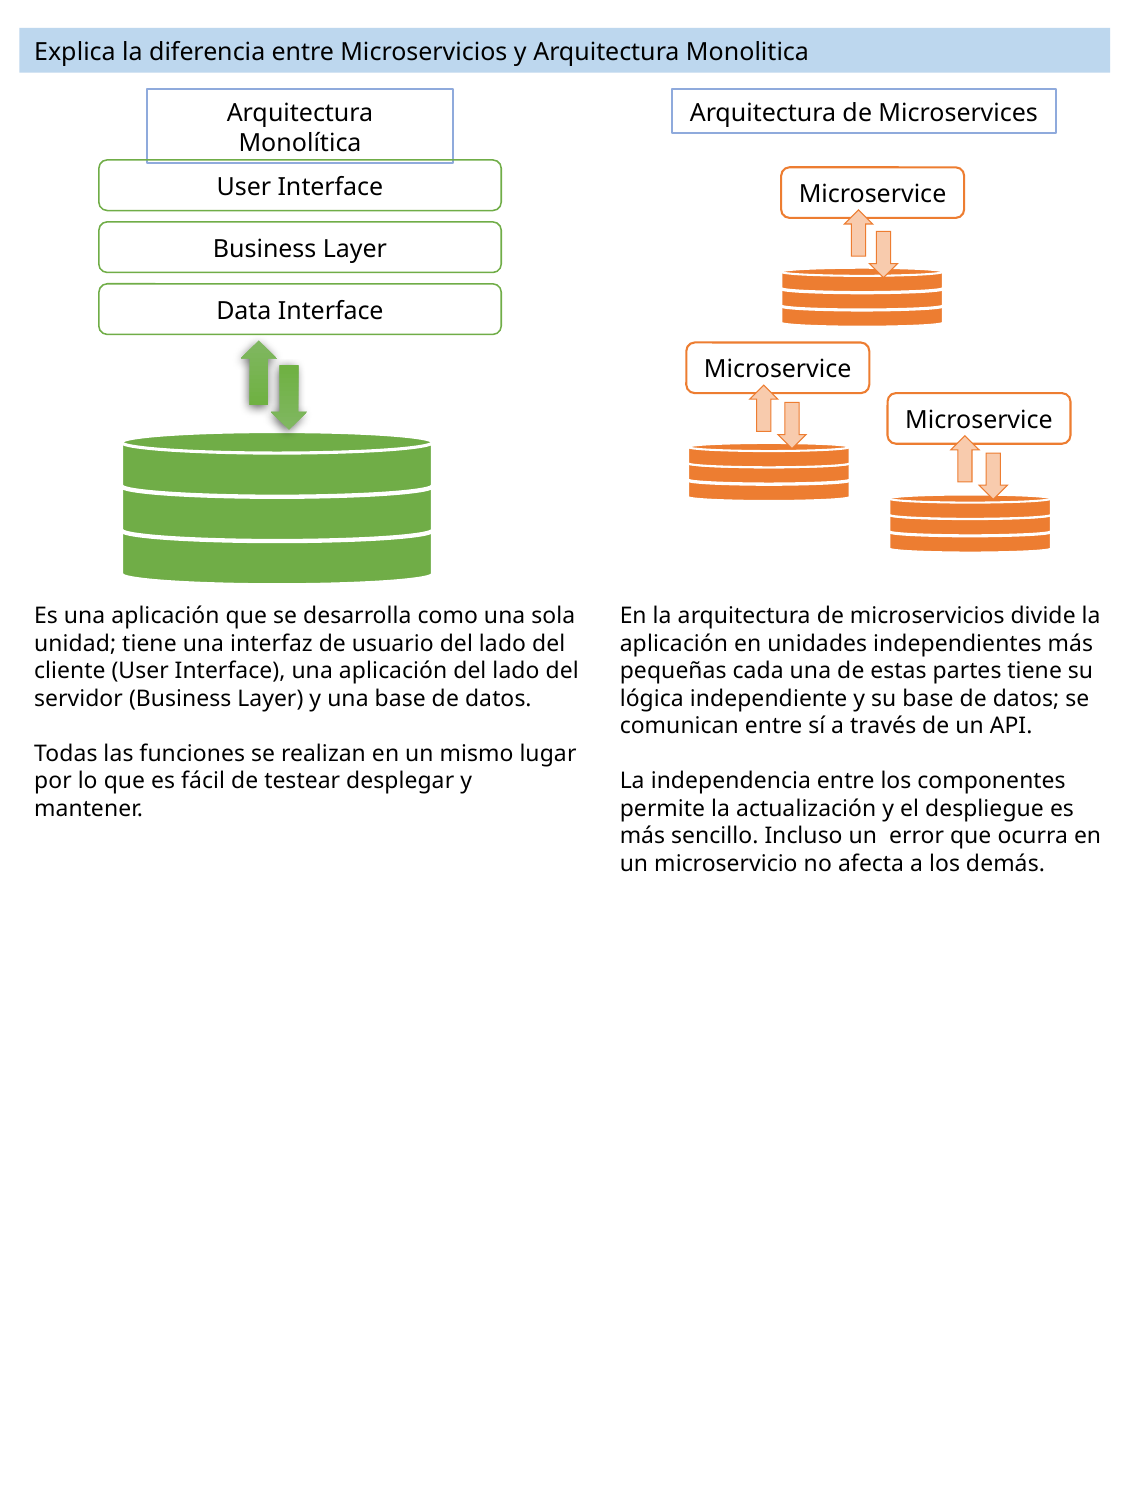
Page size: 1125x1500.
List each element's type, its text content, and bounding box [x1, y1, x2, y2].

text_box Microservice [780, 166, 966, 219]
text_box [776, 401, 808, 450]
text_box [779, 307, 945, 329]
text_box [120, 487, 435, 543]
text_box Microservice [886, 392, 1072, 445]
text_box [779, 266, 945, 294]
text_box [887, 492, 1053, 521]
text_box [240, 340, 277, 406]
text_box [686, 441, 852, 469]
text_box [779, 290, 945, 312]
text_box [686, 465, 852, 486]
text_box En la arquitectura de microservicios divide la aplicación en unidades independientes más pequeñas cada una de estas partes tiene su lógica independiente y su base de datos; se comunican entre sí a través de un API. La independencia entre los componentes permite la actualización y el despliegue es más sencillo. Incluso un error que ocurra en un microservicio no afecta a los demás. [604, 593, 1124, 884]
text_box Data Interface [98, 283, 502, 335]
text_box Business Layer [98, 221, 502, 273]
text_box User Interface [98, 159, 502, 211]
text_box [887, 533, 1053, 555]
text_box Es una aplicación que se desarrolla como una sola unidad; tiene una interfaz de usuario del lado del cliente (User Interface), una aplicación del lado del servidor (Business Layer) y una base de datos. Todas las funciones se realizan en un mismo lugar por lo que es fácil de testear desplegar y mantener. [19, 593, 597, 829]
text_box [748, 384, 780, 432]
text_box [270, 365, 308, 430]
text_box Arquitectura de Microservices [672, 88, 1057, 134]
text_box Explica la diferencia entre Microservicios y Arquitectura Monolitica [19, 27, 1111, 73]
text_box [887, 516, 1053, 537]
text_box [843, 209, 875, 257]
text_box [120, 429, 435, 498]
text_box [977, 452, 1009, 501]
text_box [120, 531, 435, 587]
text_box [868, 230, 899, 279]
text_box [949, 434, 981, 483]
text_box [686, 481, 852, 503]
text_box Arquitectura Monolítica [147, 88, 453, 159]
text_box Microservice [685, 341, 871, 395]
